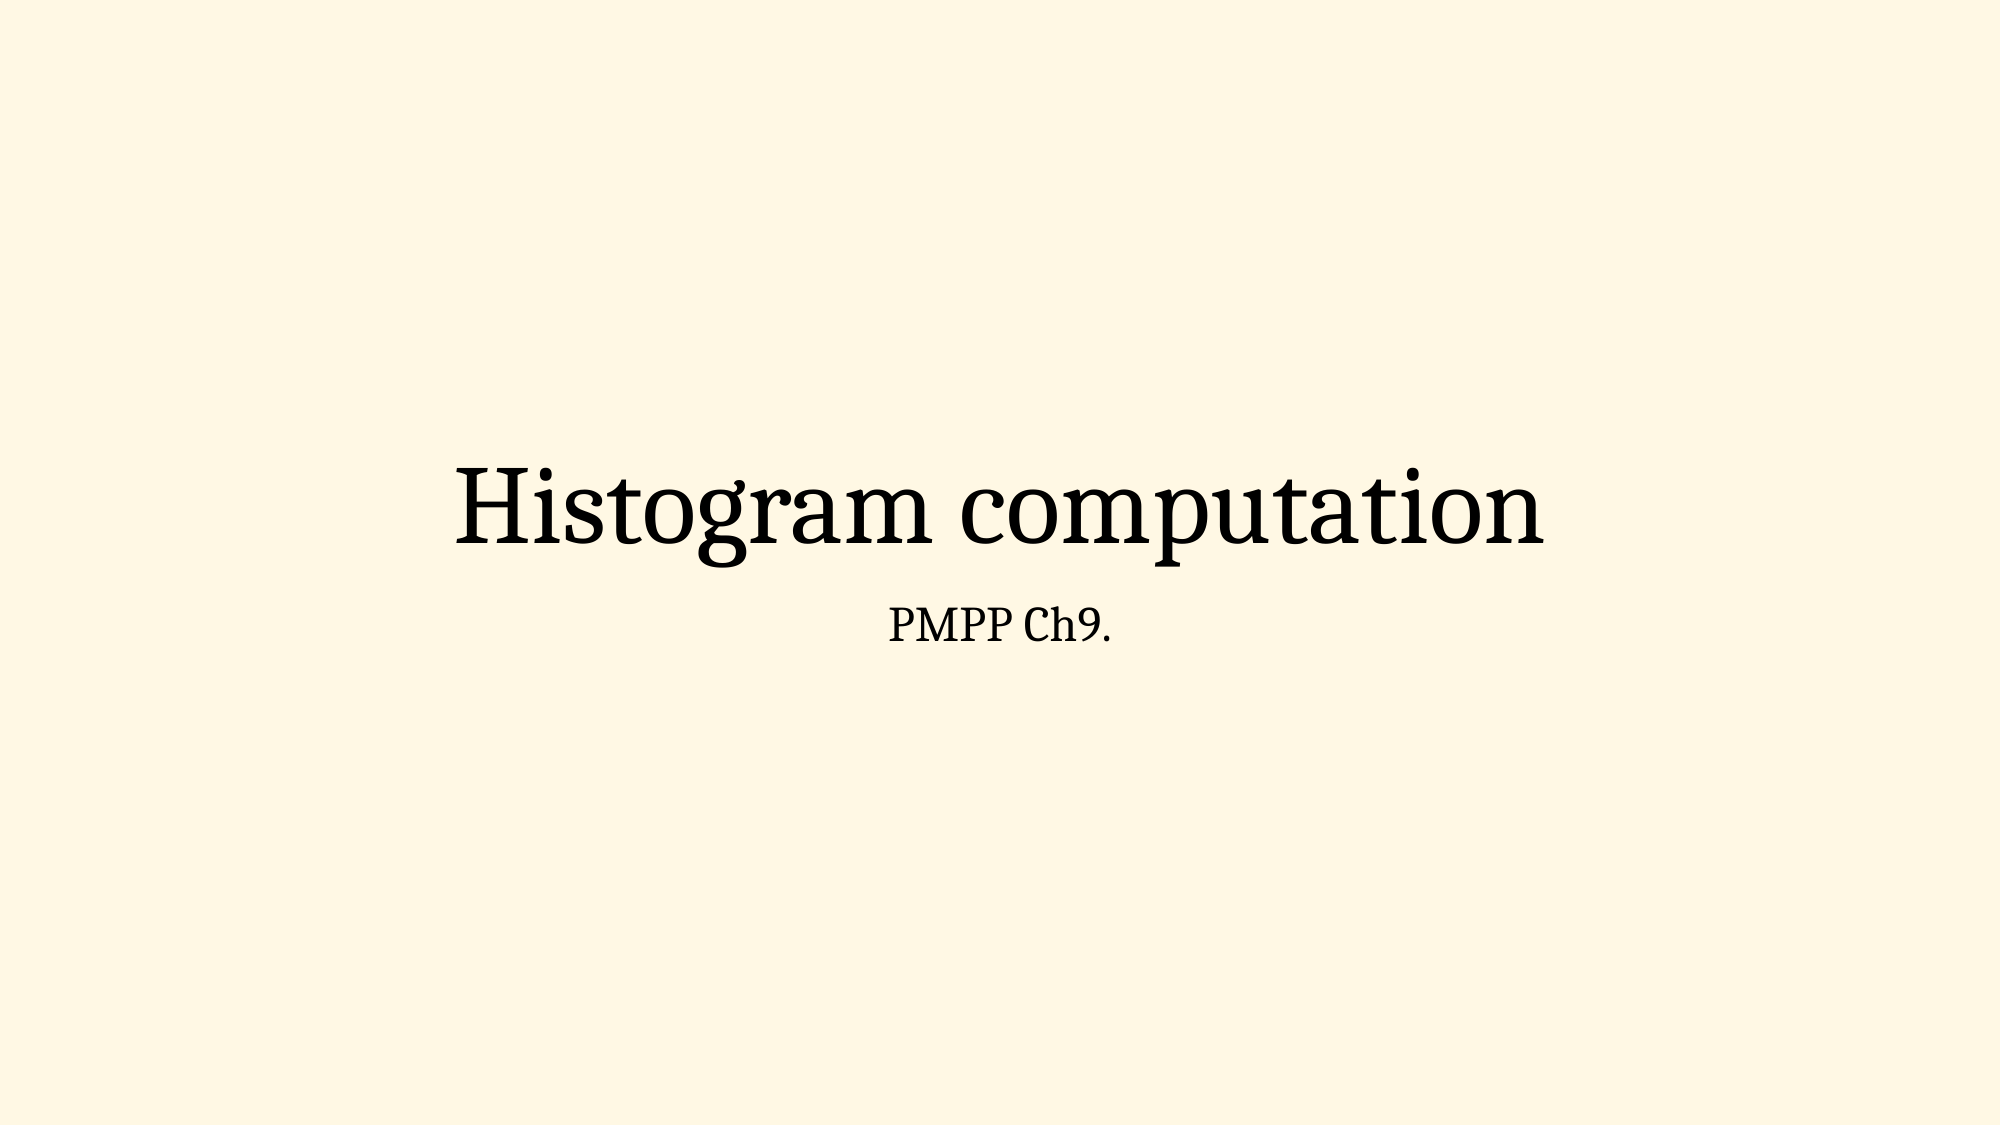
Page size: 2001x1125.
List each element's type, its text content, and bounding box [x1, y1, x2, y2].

subtitle PMPP Ch9. [249, 590, 1750, 863]
title Histogram computation [249, 184, 1750, 576]
